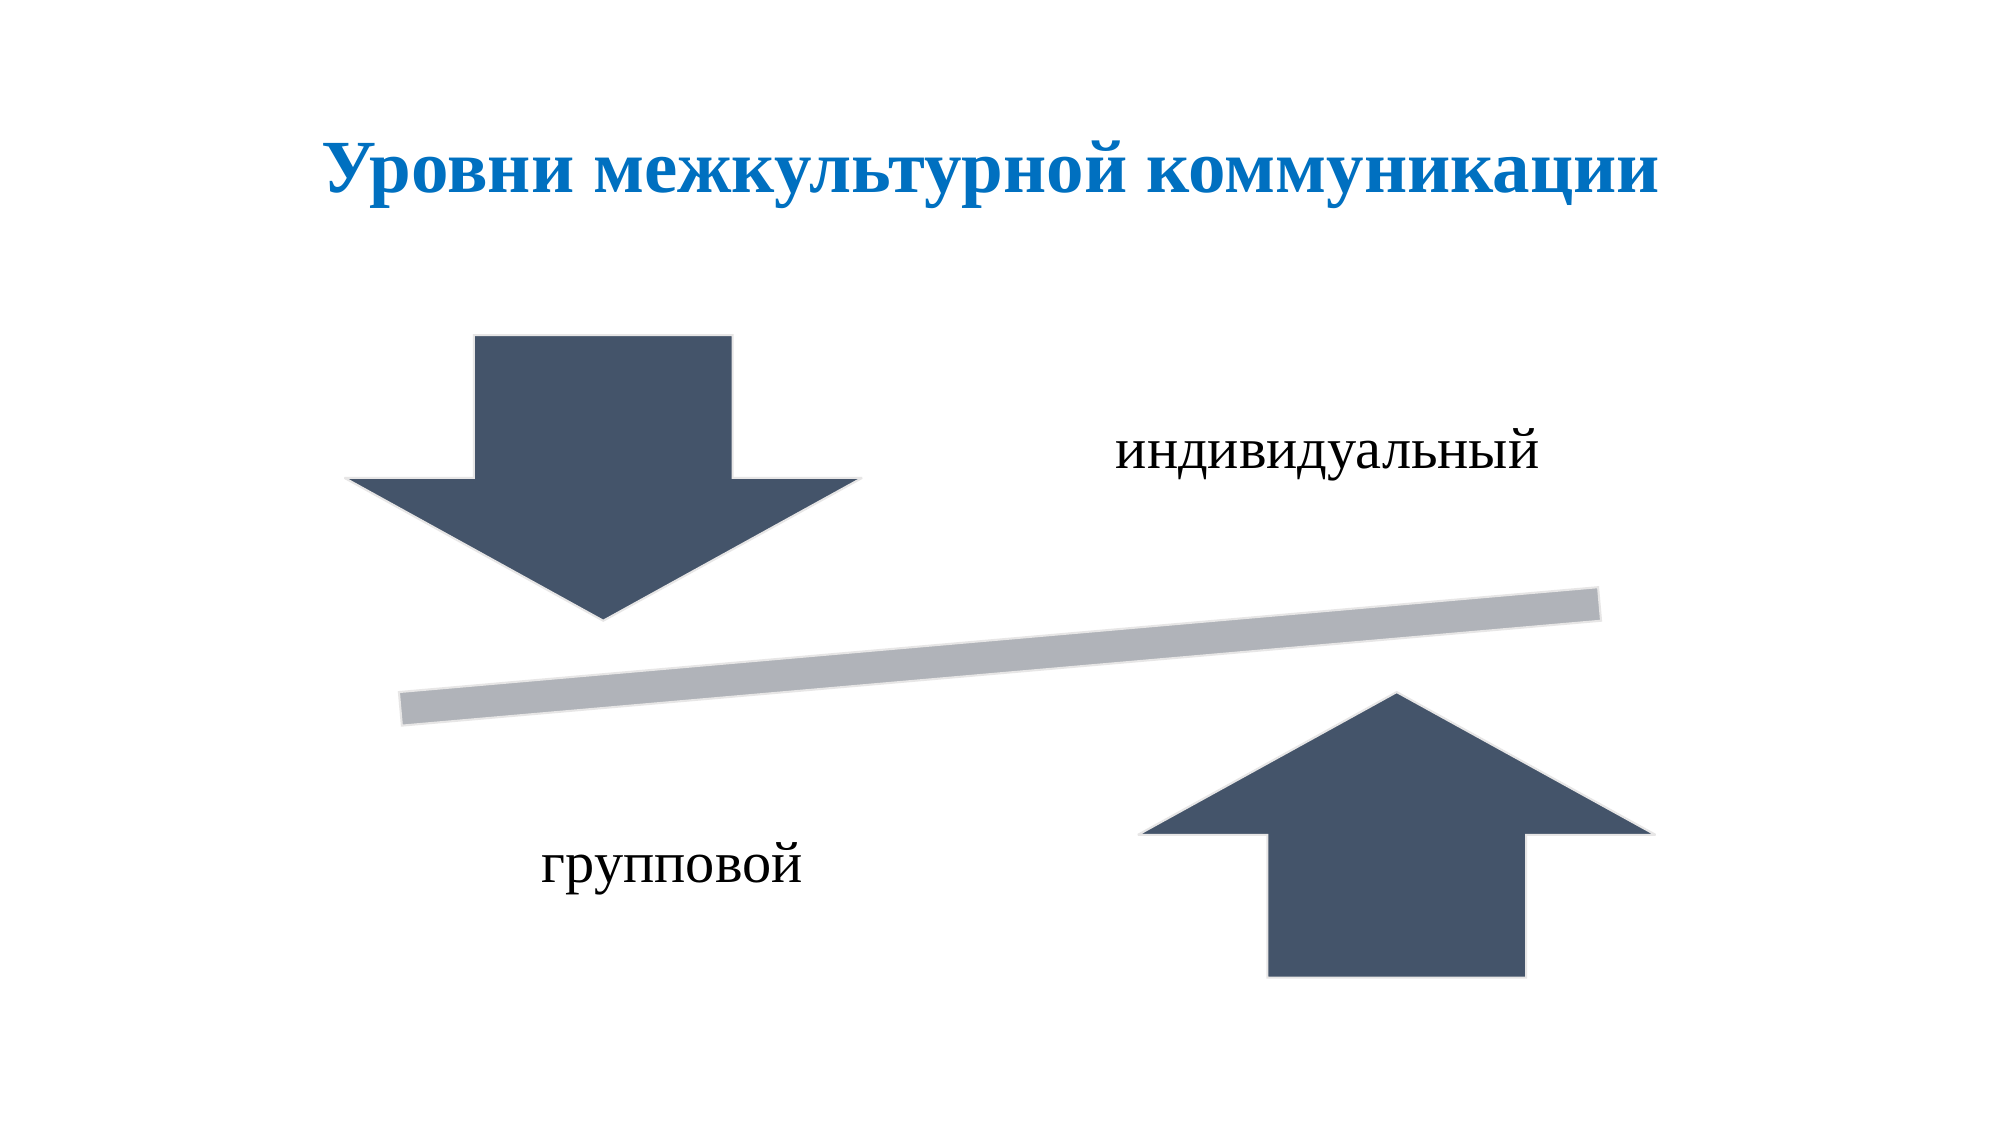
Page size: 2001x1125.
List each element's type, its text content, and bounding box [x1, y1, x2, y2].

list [137, 299, 1863, 1014]
title Уровни межкультурной коммуникации [137, 59, 1863, 278]
